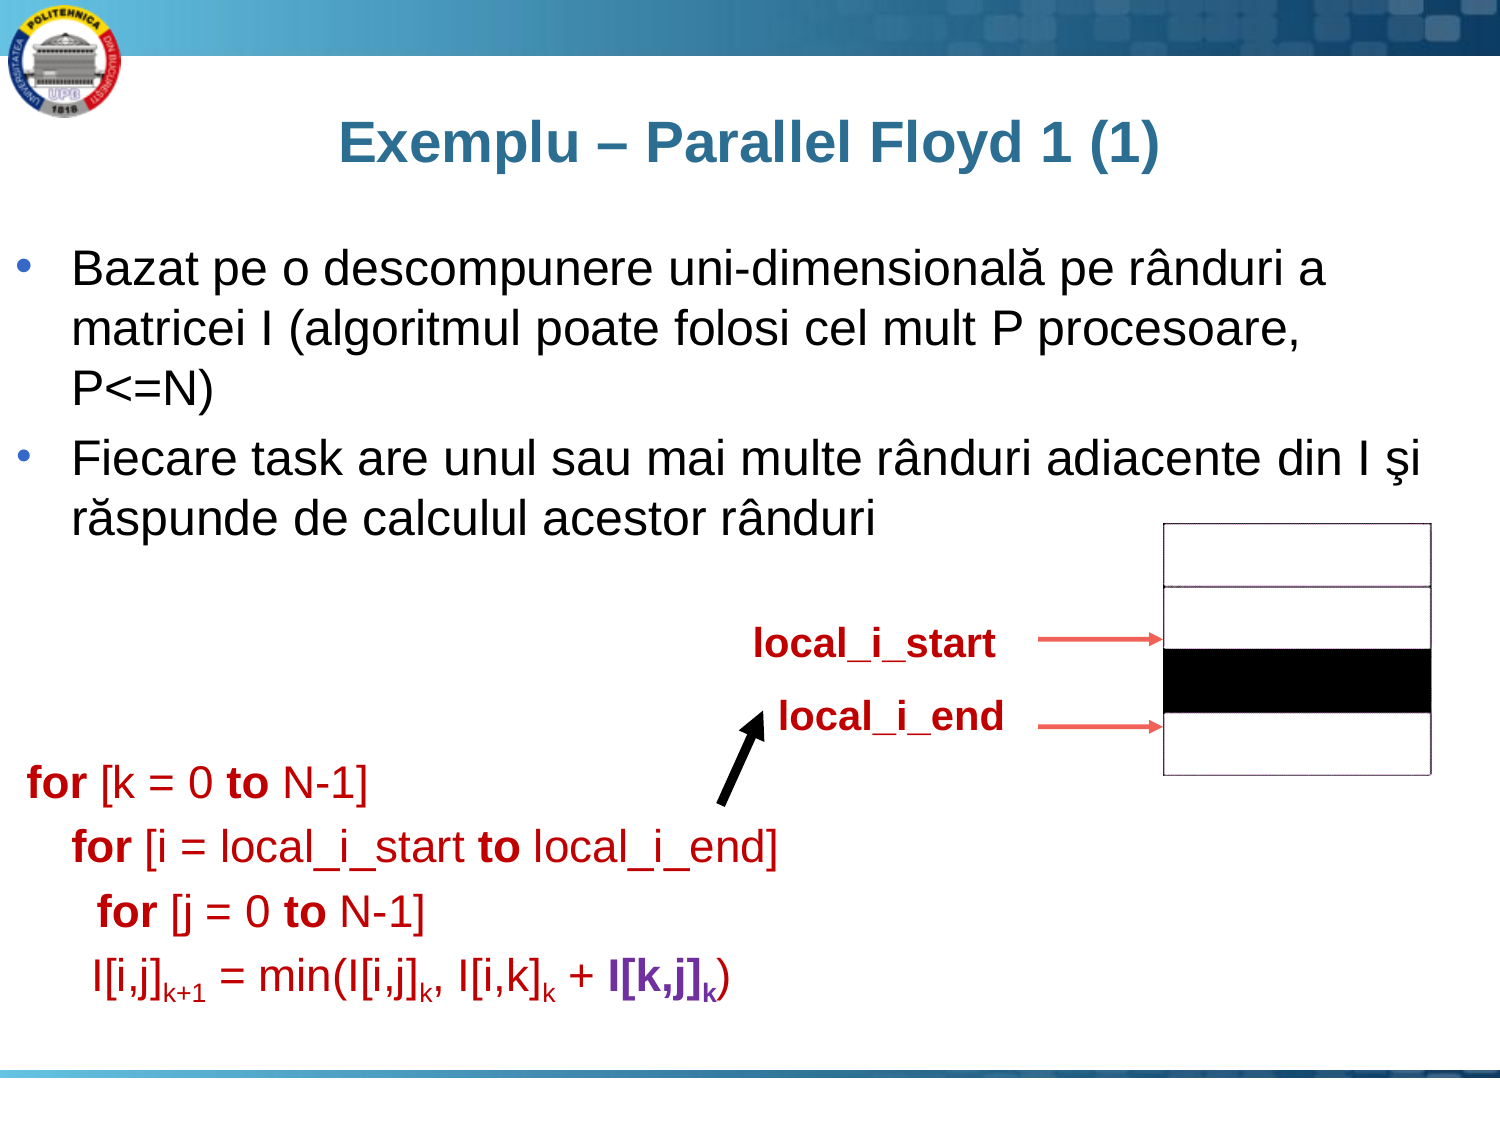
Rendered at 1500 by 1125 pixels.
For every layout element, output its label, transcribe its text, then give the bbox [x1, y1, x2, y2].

text_box [1038, 633, 1157, 646]
picture [0, 0, 1500, 118]
text_box Bazat pe o descompunere uni-dimensională pe rânduri a matricei I (algoritmul poate folosi cel mult P procesoare, P<=N) Fiecare task are unul sau mai multe rânduri adiacente din I şi răspunde de calculul acestor rânduri for [k = 0 to N-1] for [i = local_i_start to local_i_end] for [j = 0 to N-1] I[i,j]k+1 = min(I[i,j]k, I[i,k]k + I[k,j]k) [0, 228, 1471, 1073]
picture [1162, 523, 1441, 784]
title Exemplu – Parallel Floyd 1 (1) [51, 102, 1449, 178]
text_box local_i_end [763, 673, 1063, 747]
text_box local_i_start [738, 600, 1038, 673]
text_box [720, 710, 763, 806]
picture [0, 1070, 1500, 1078]
text_box [1038, 720, 1157, 733]
